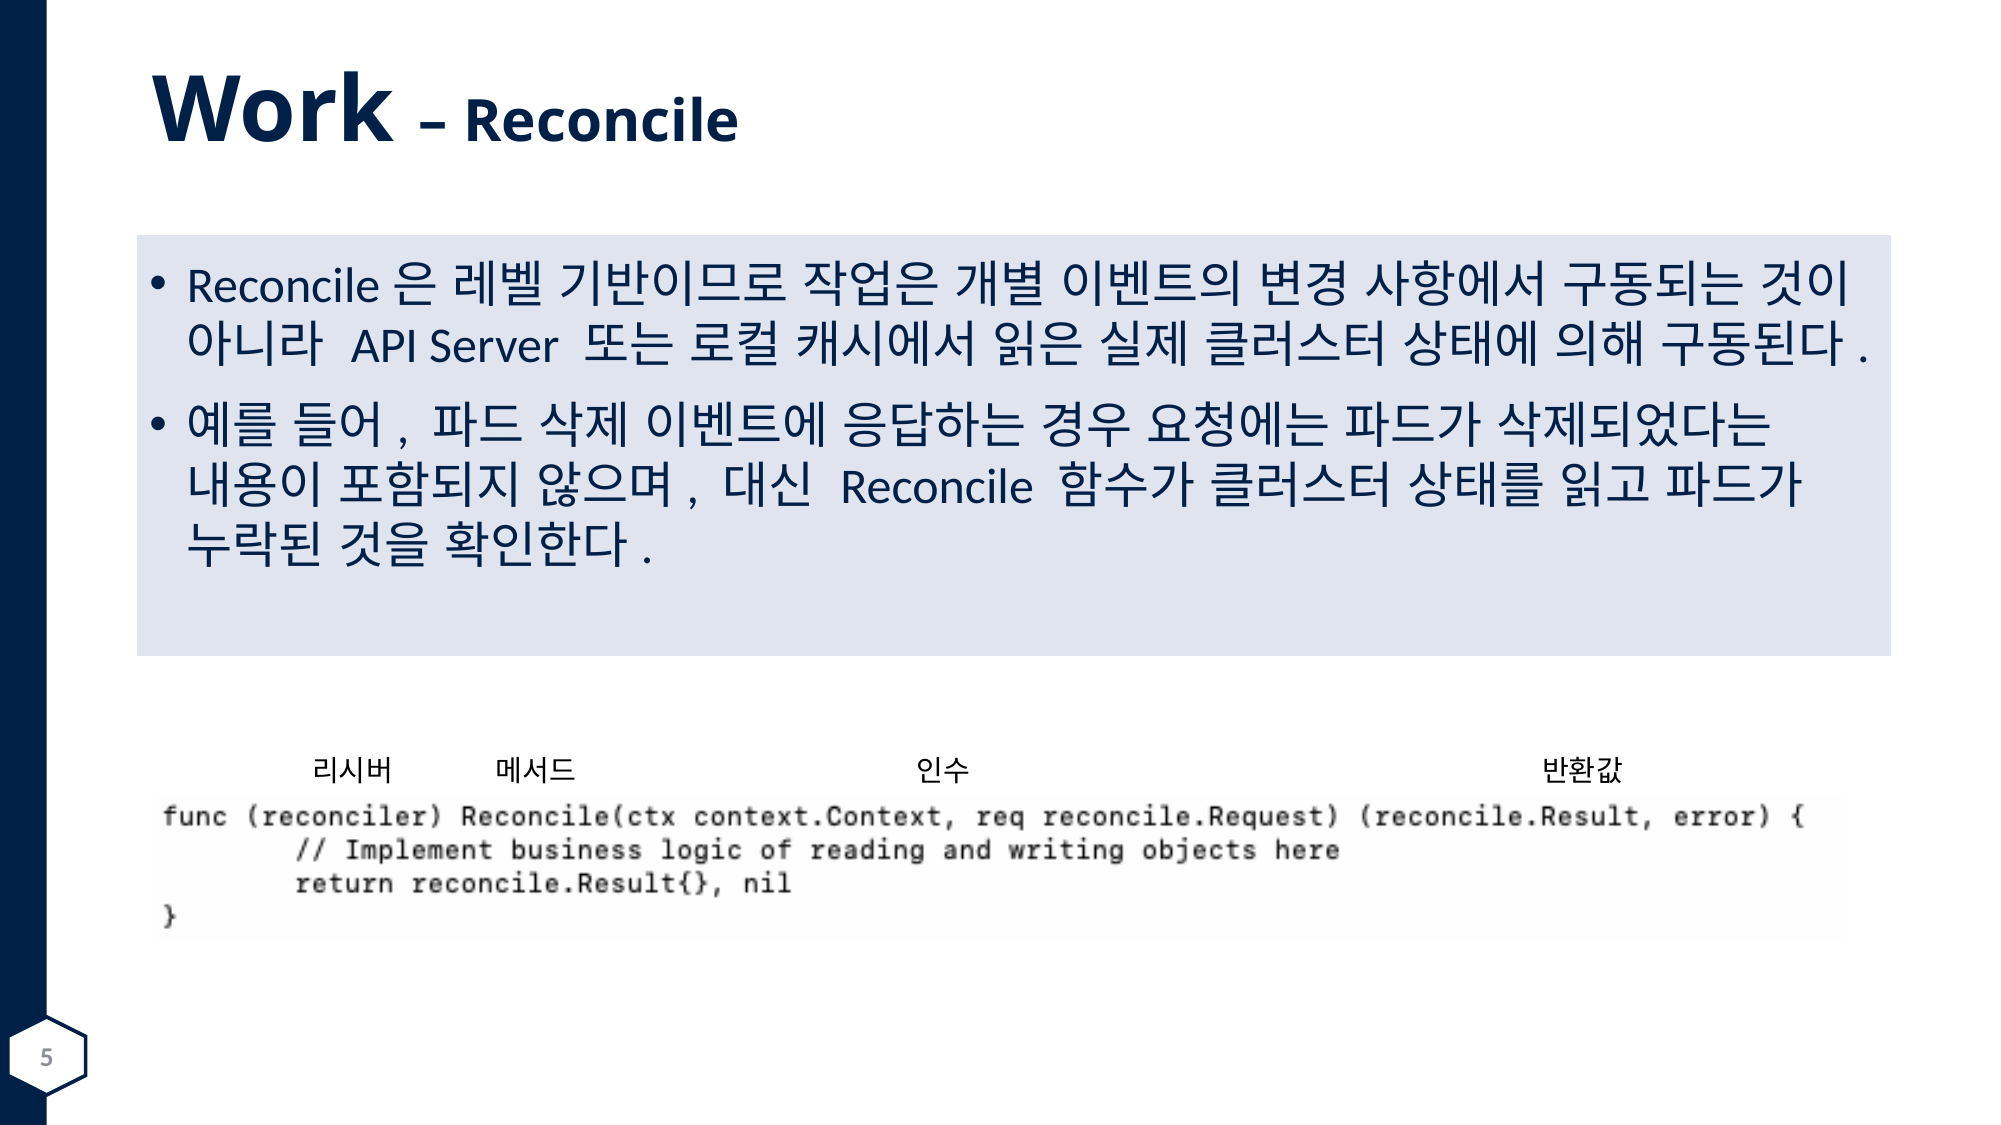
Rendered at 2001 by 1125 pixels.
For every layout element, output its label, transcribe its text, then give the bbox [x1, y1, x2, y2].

text_box 메서드 [481, 744, 592, 795]
list Reconcile은 레벨 기반이므로 작업은 개별 이벤트의 변경 사항에서 구동되는 것이 아니라 API Server 또는 로컬 캐시에서 읽은 실제 클러스터 상태에 의해 구동된다. 예를 들어, 파드 삭제 이벤트에 응답하는 경우 요청에는 파드가 삭제되었다는 내용이 포함되지 않으며, 대신 Reconcile 함수가 클러스터 상태를 읽고 파드가 누락된 것을 확인한다. [137, 235, 1891, 656]
text_box 인수 [901, 744, 986, 795]
text_box 리시버 [297, 744, 408, 795]
slide_number 5 [15, 1024, 78, 1088]
text_box 반환값 [1527, 745, 1639, 795]
title Work – Reconcile [137, 3, 1863, 221]
picture [153, 795, 1847, 941]
